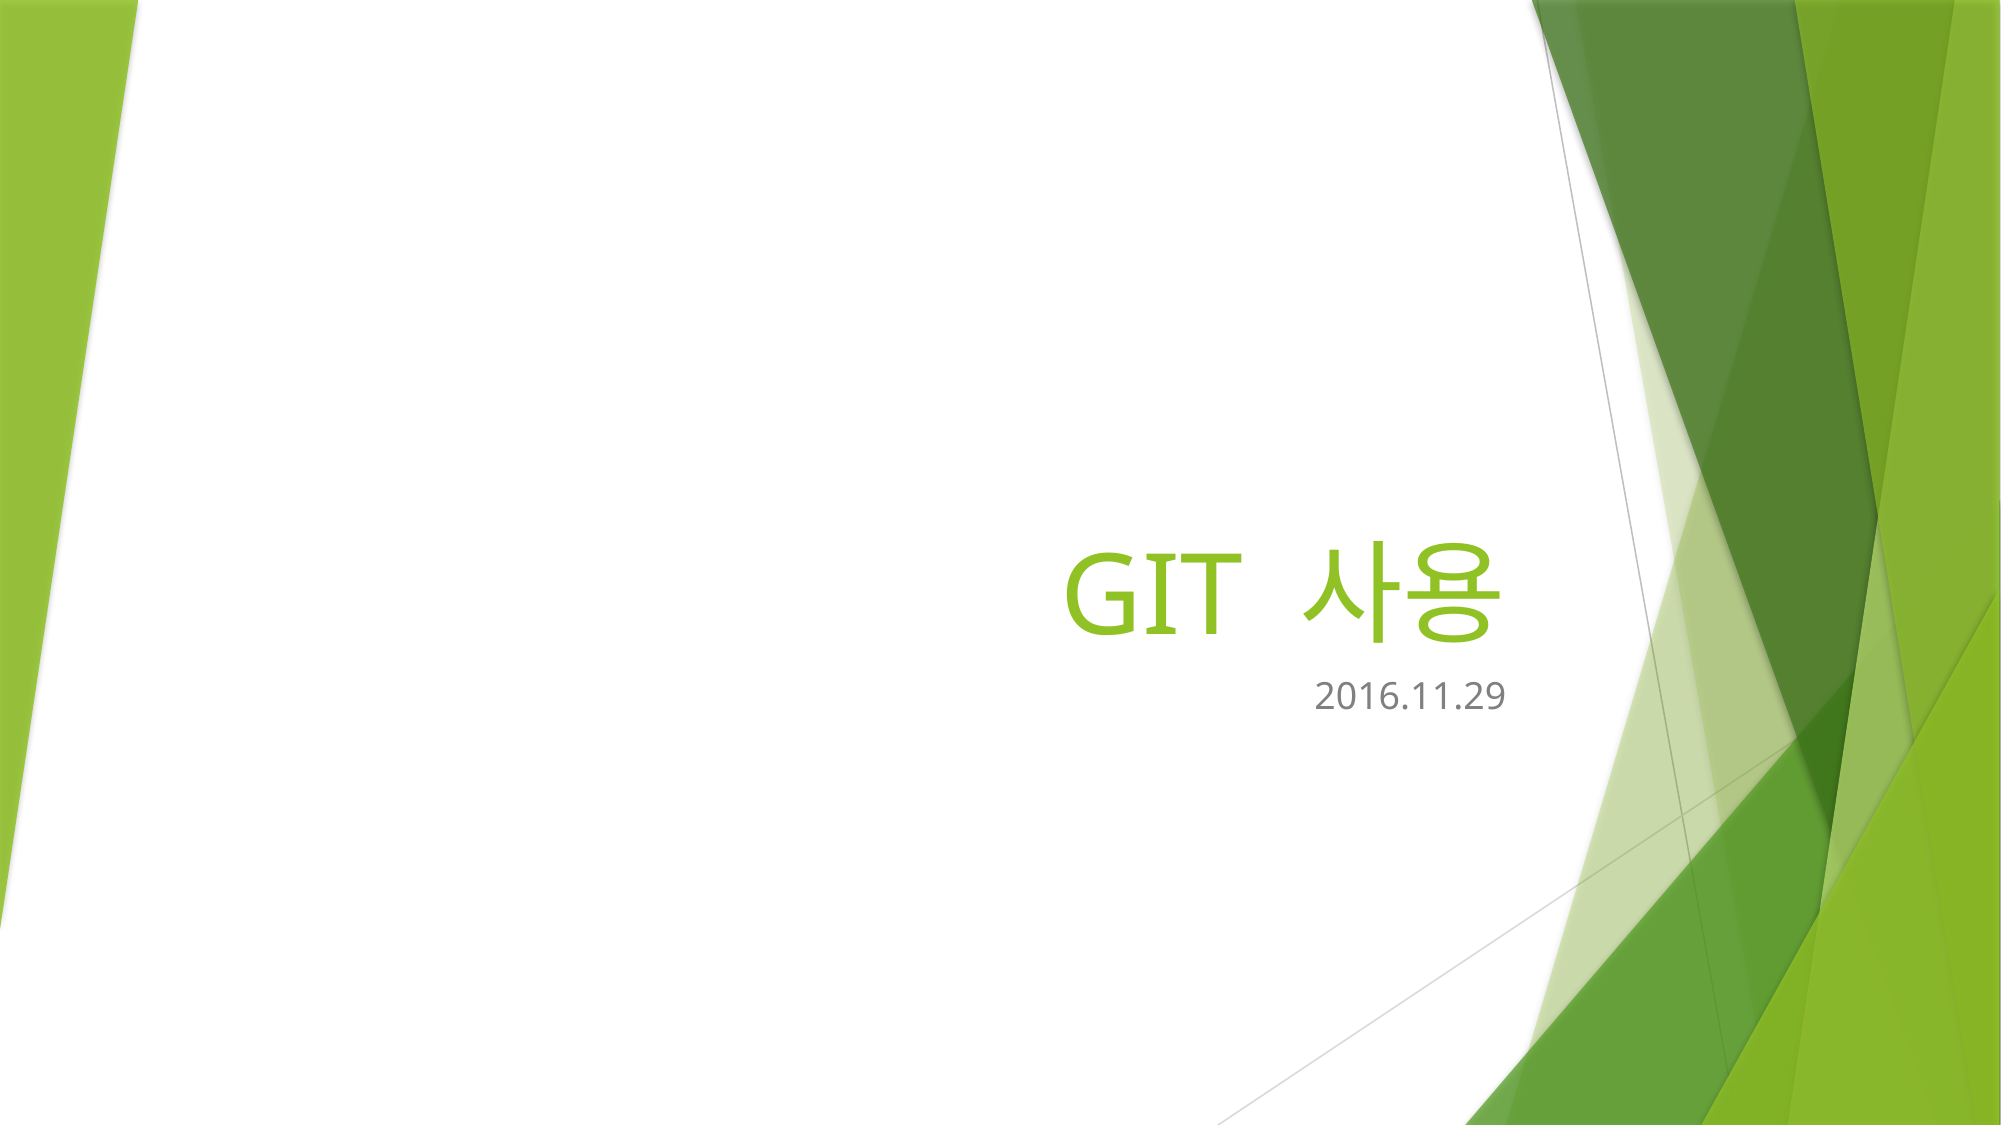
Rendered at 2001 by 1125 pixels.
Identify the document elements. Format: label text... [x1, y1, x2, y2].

title GIT 사용 [247, 394, 1522, 664]
subtitle 2016.11.29 [247, 664, 1522, 845]
